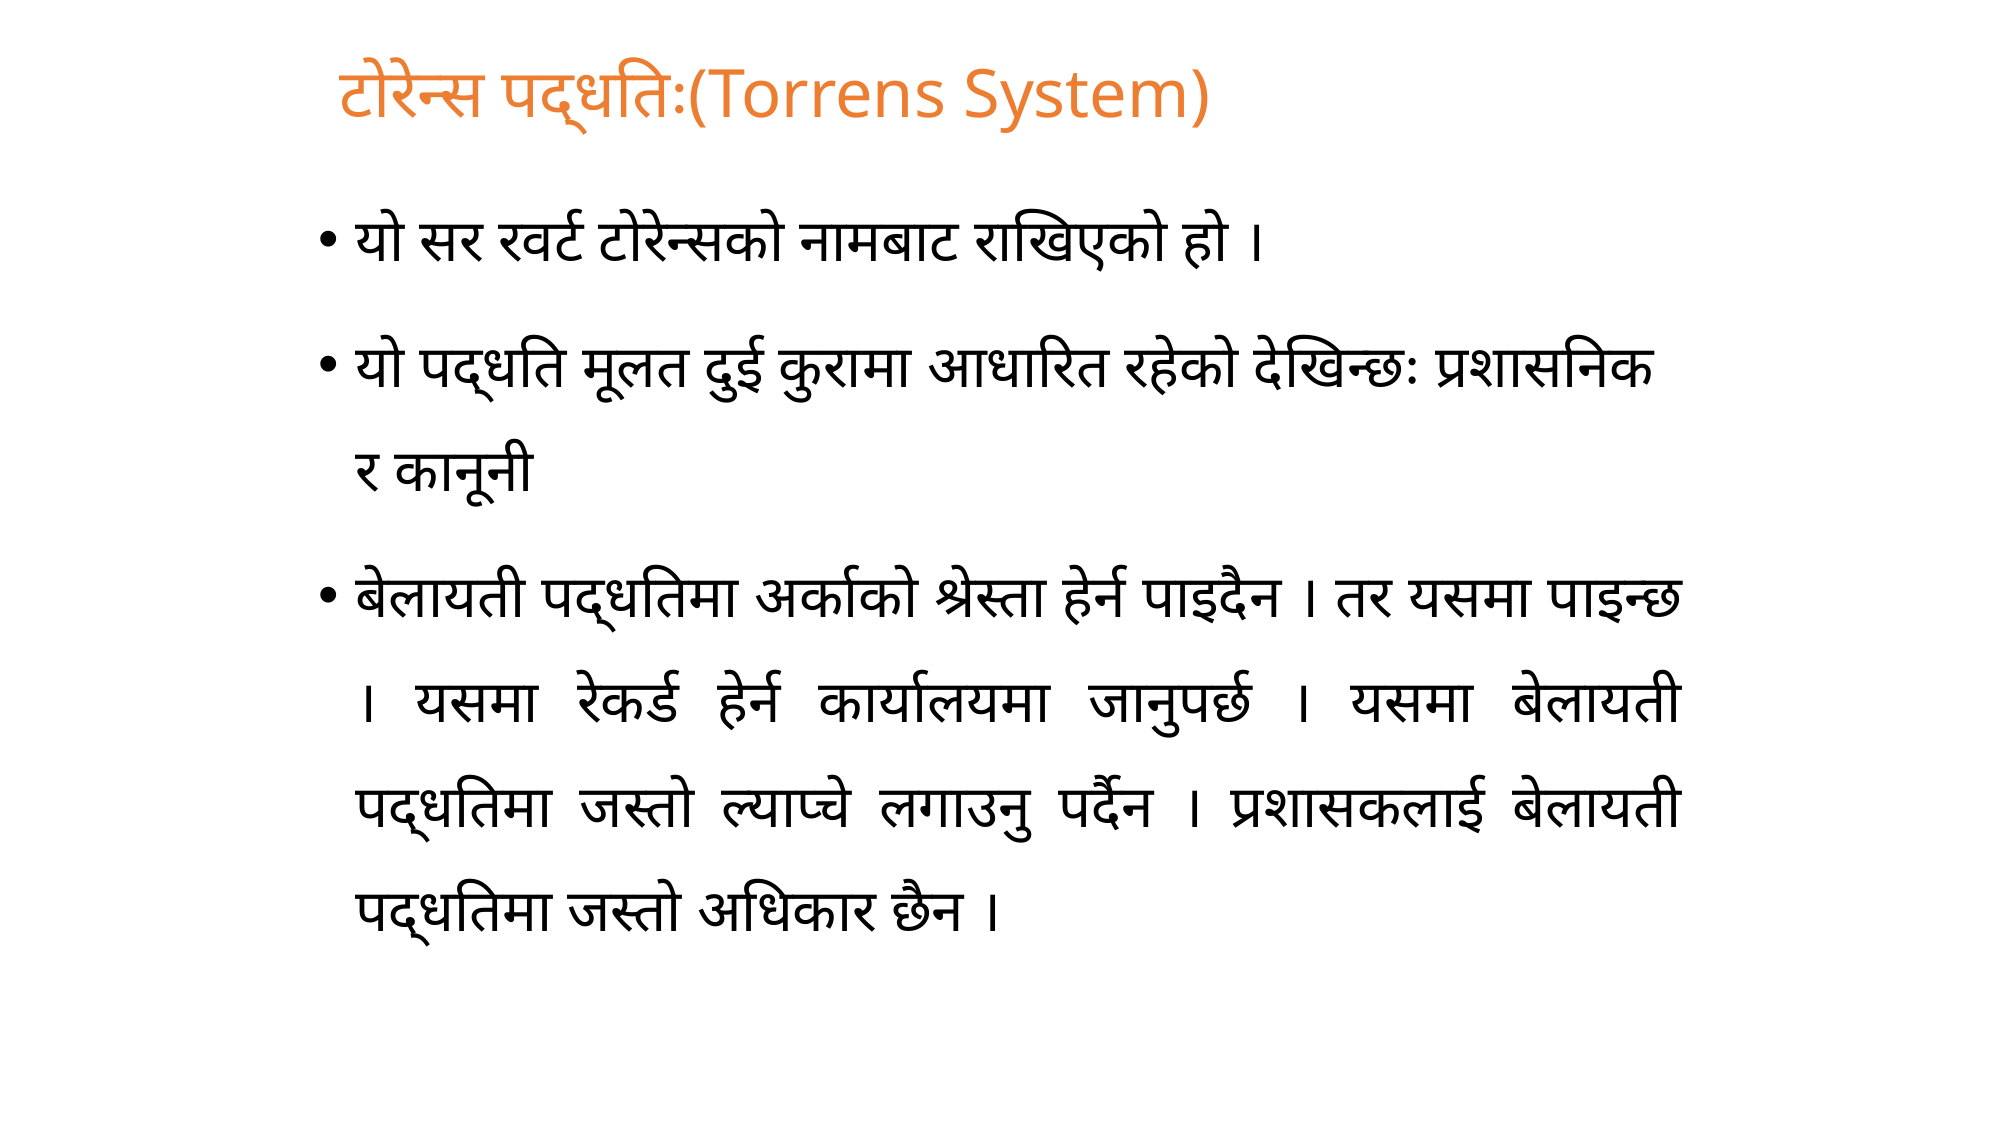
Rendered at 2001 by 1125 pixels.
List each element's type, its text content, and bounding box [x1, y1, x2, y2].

list यो सर रवर्ट टोरेन्सको नामबाट राखिएको हो । यो पद्धति मूलत दुई कुरामा आधारित रहेको देखिन्छः प्रशासनिक र कानूनी बेलायती पद्धतिमा अर्काको श्रेस्ता हेर्न पाइदैन । तर यसमा पाइन्छ । यसमा रेकर्ड हेर्न कार्यालयमा जानुपर्छ । यसमा बेलायती पद्धतिमा जस्तो ल्याप्चे लगाउनु पर्दैन । प्रशासकलाई बेलायती पद्धतिमा जस्तो अधिकार छैन । [303, 160, 1697, 1083]
title टोरेन्स पद्धतिः(Torrens System) [324, 30, 1675, 160]
